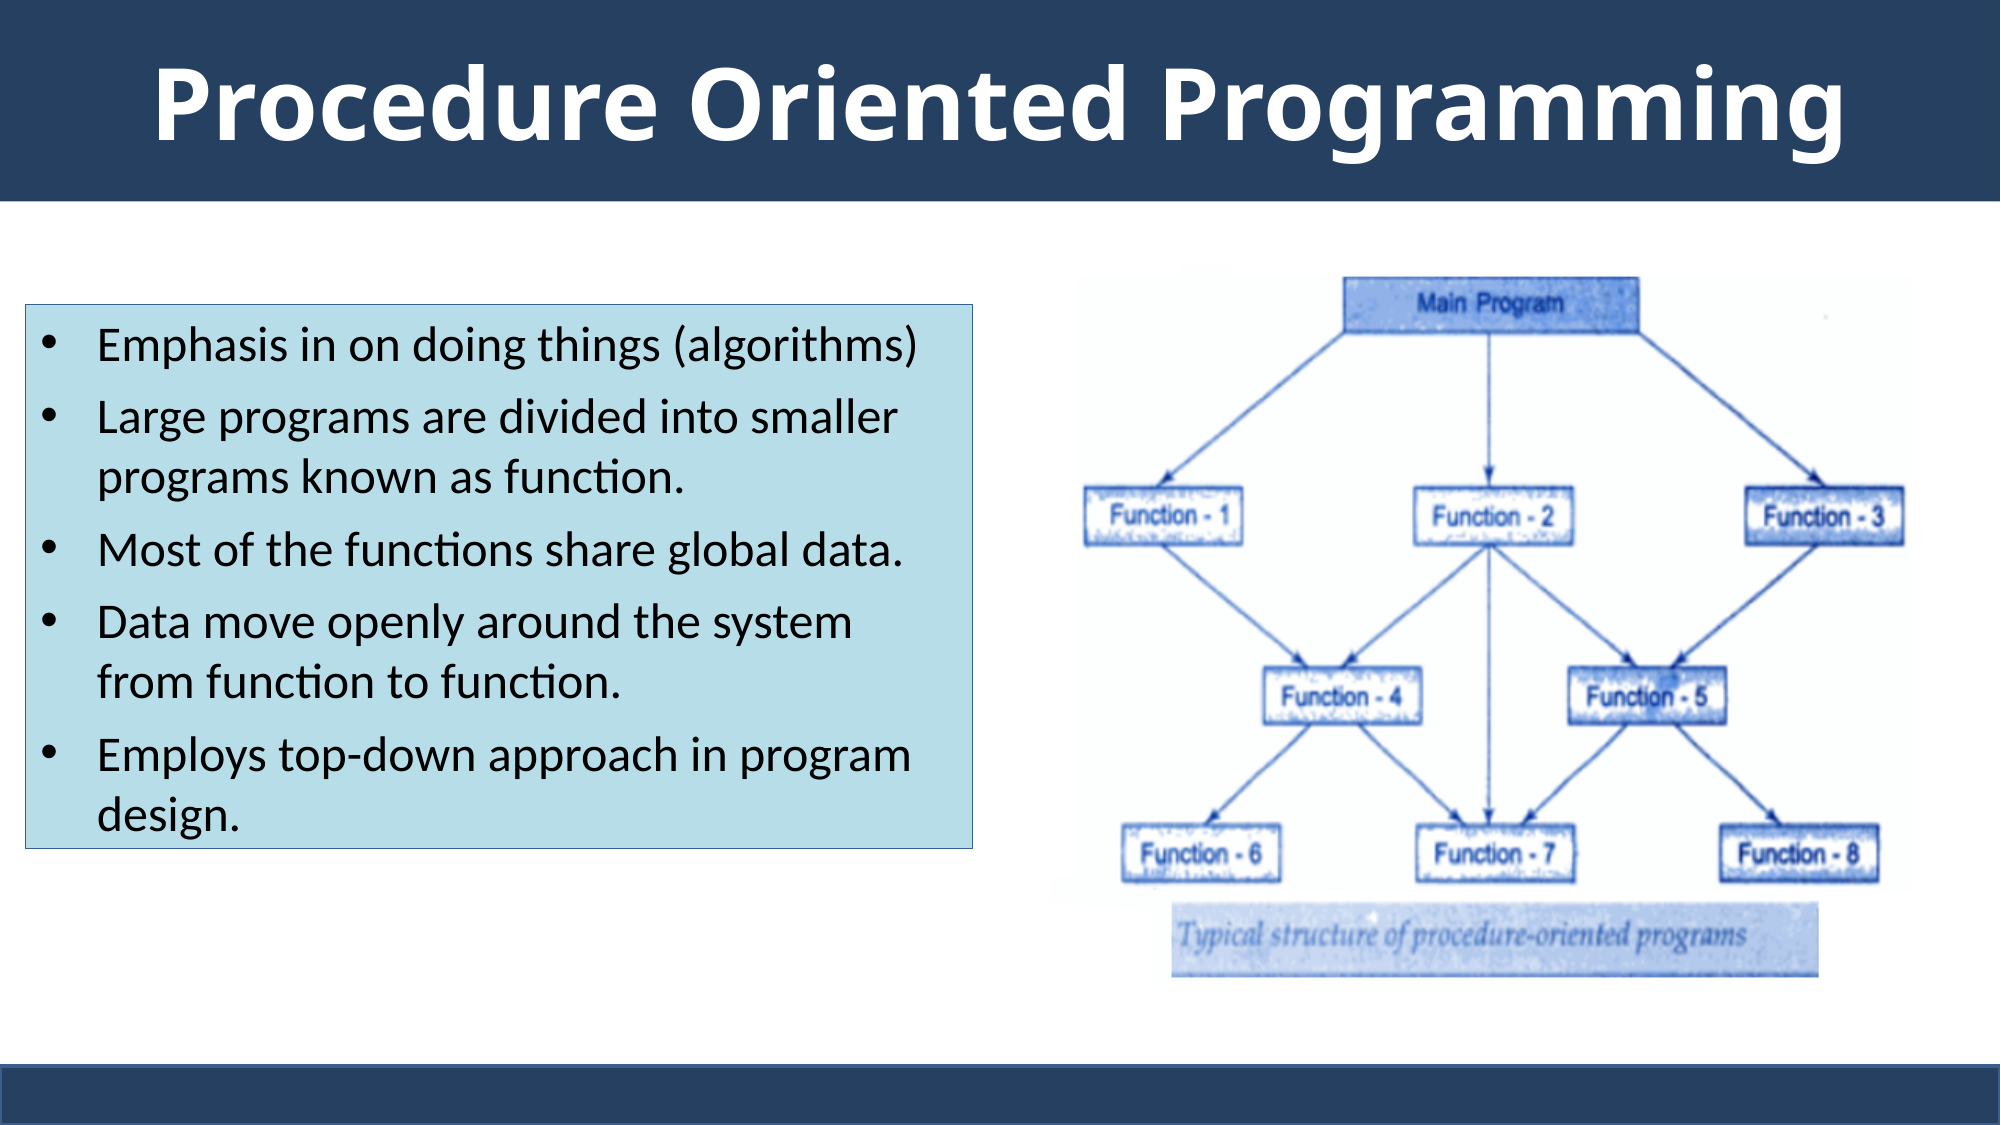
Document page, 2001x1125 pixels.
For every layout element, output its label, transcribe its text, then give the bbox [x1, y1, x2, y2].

picture [1049, 265, 1920, 984]
title Procedure Oriented Programming [0, 0, 2000, 202]
text_box [0, 1064, 2000, 1125]
text_box Emphasis in on doing things (algorithms) Large programs are divided into smaller programs known as function. Most of the functions share global data. Data move openly around the system from function to function. Employs top-down approach in program design. [25, 304, 973, 849]
